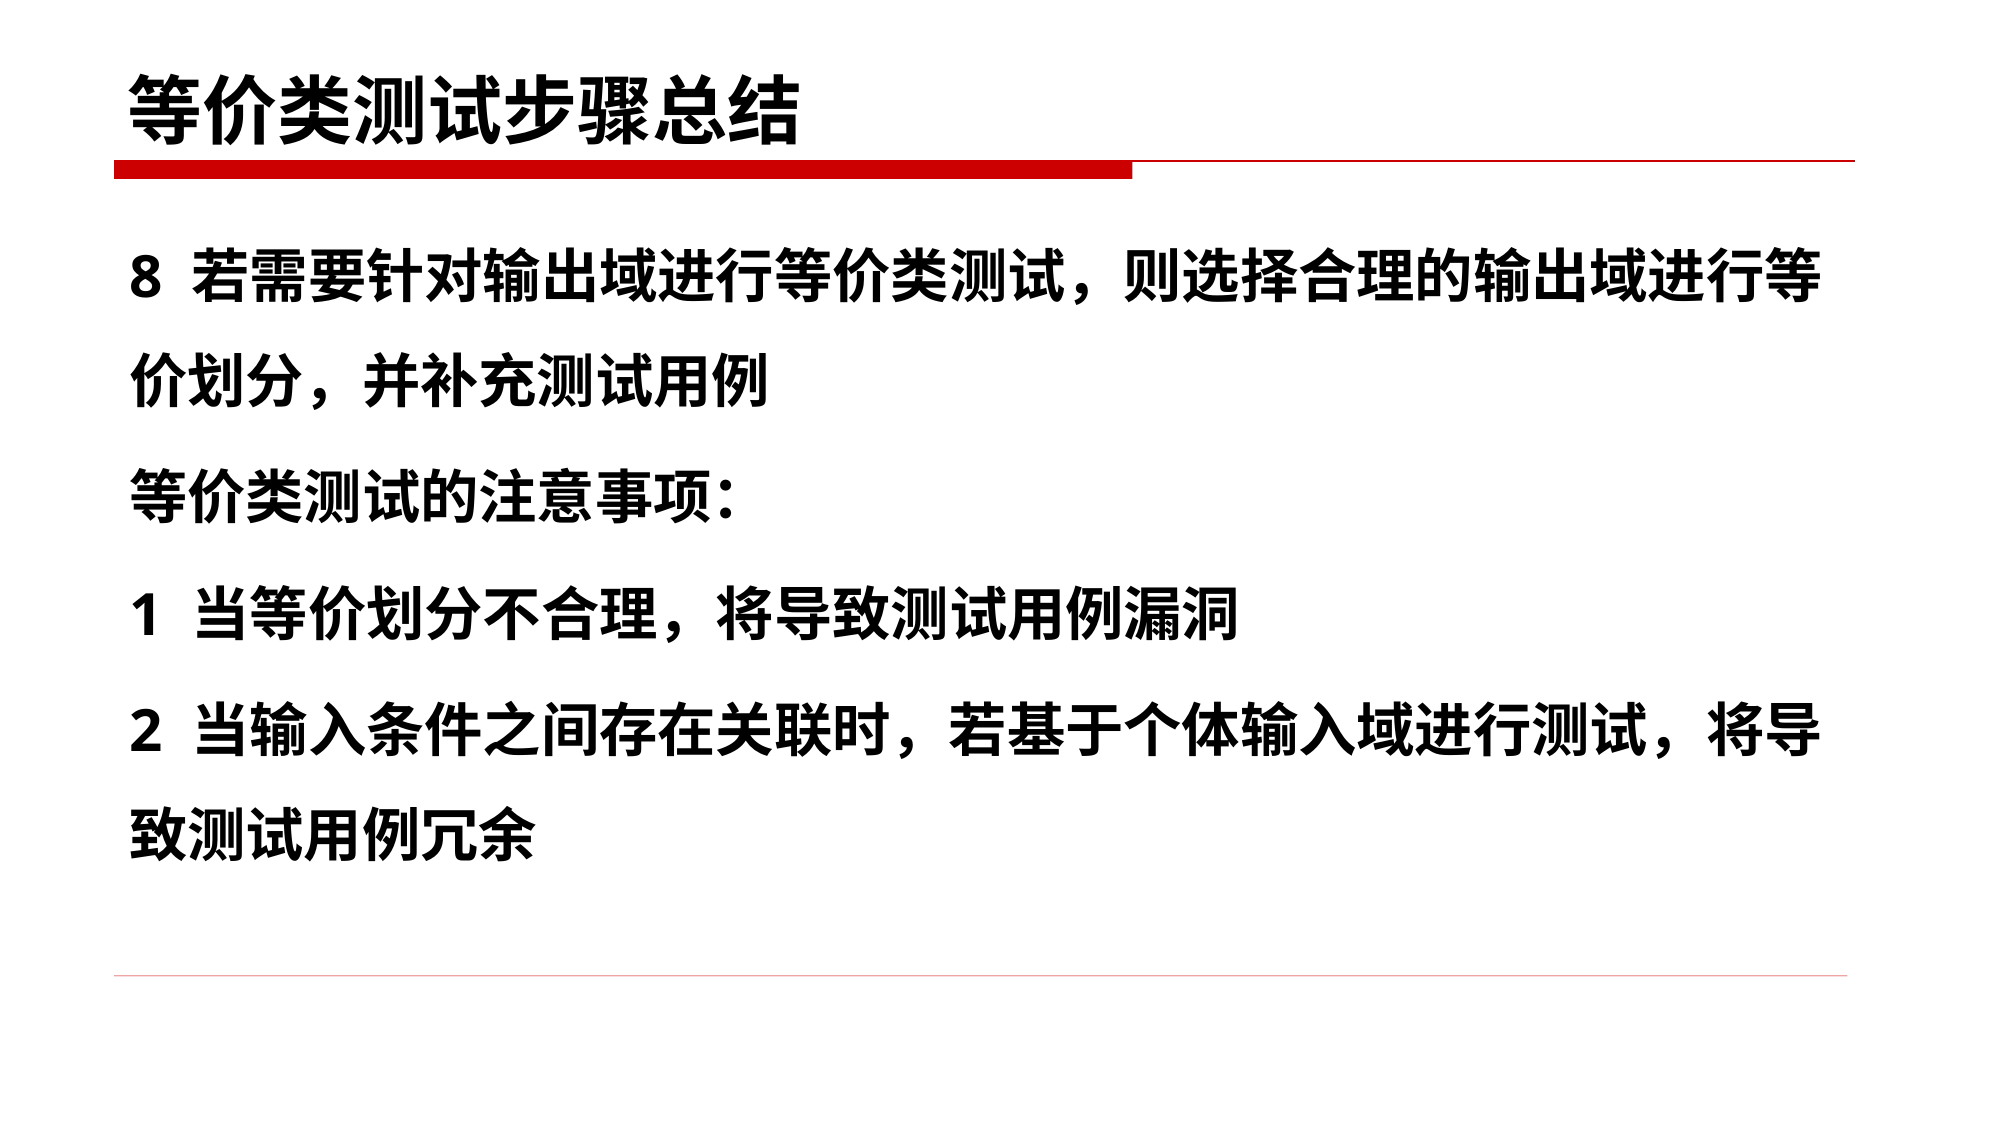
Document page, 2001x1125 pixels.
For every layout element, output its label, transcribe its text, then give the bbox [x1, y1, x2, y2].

title 等价类测试步骤总结 [112, 42, 1863, 161]
list 8 若需要针对输出域进行等价类测试，则选择合理的输出域进行等价划分，并补充测试用例 等价类测试的注意事项： 1 当等价划分不合理，将导致测试用例漏洞 2 当输入条件之间存在关联时，若基于个体输入域进行测试，将导致测试用例冗余 [114, 196, 1865, 897]
